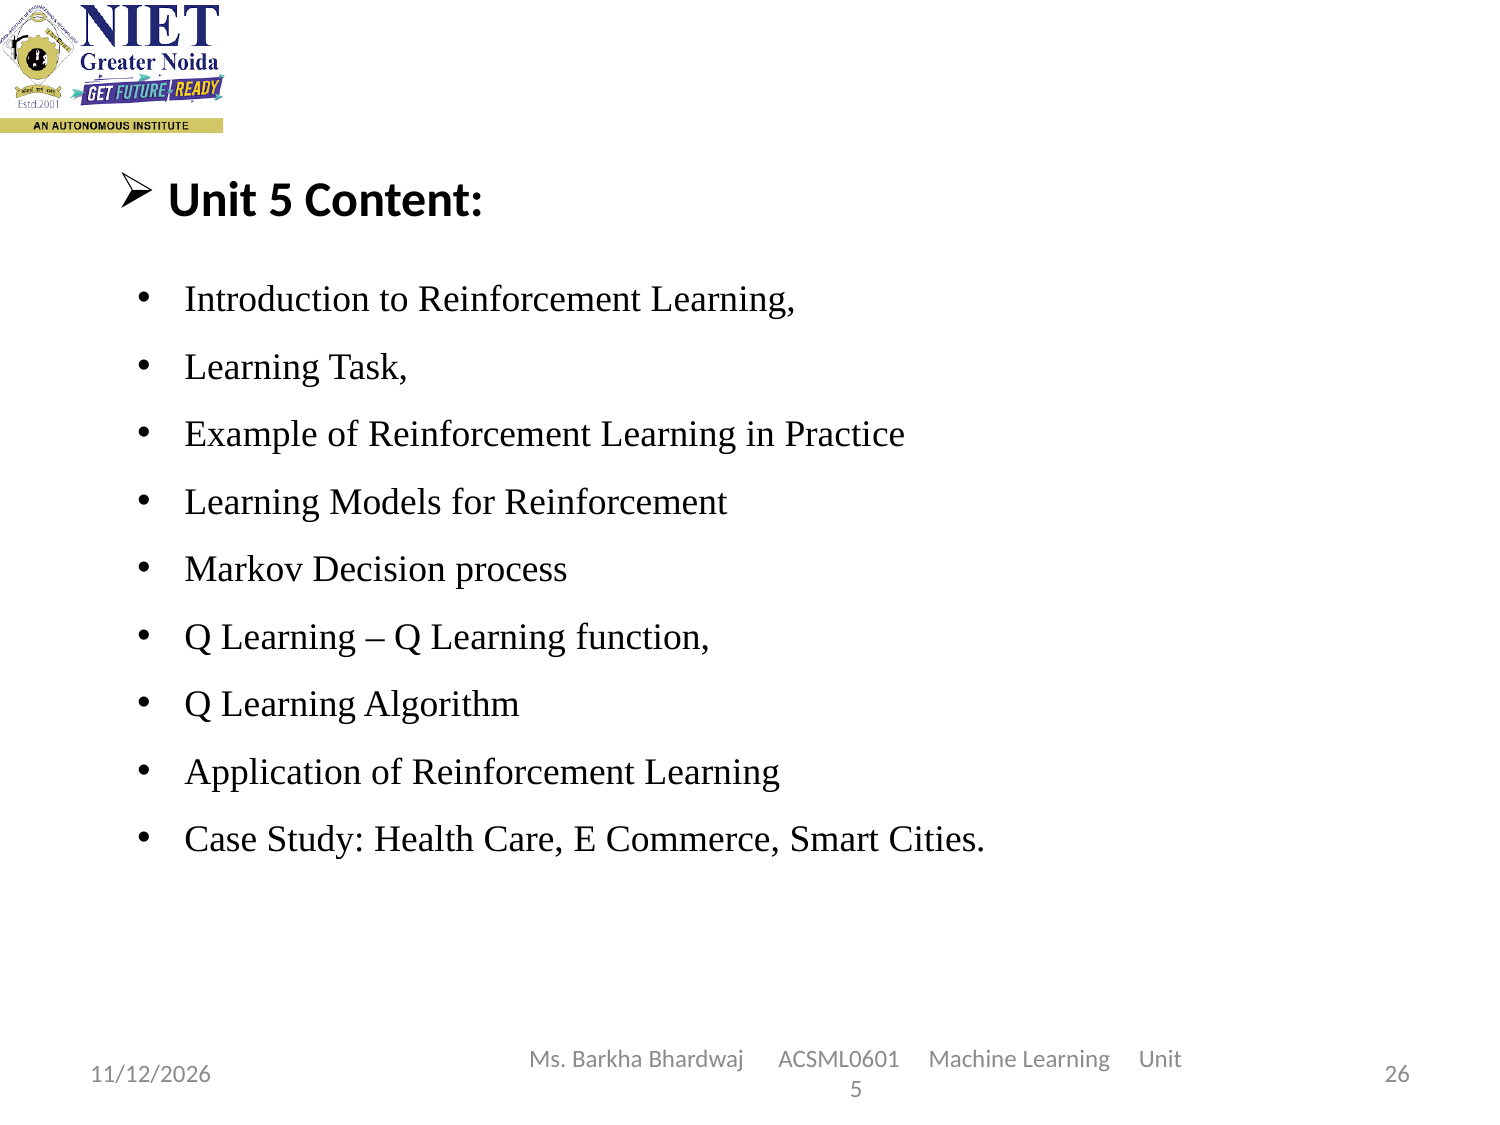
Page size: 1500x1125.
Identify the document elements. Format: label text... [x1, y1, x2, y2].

picture [0, 5, 226, 133]
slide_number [75, 1042, 425, 1103]
text_box Introduction to Reinforcement Learning, Learning Task, Example of Reinforcement Learning in Practice Learning Models for Reinforcement Markov Decision process Q Learning – Q Learning function, Q Learning Algorithm Application of Reinforcement Learning Case Study: Health Care, E Commerce, Smart Cities. [137, 249, 1138, 906]
text_box Unit 5 Content: [102, 158, 923, 234]
footer Ms. Barkha Bhardwaj ACSML0601 Machine Learning Unit 5 [512, 1042, 1200, 1103]
slide_number 26 [1200, 1042, 1425, 1103]
